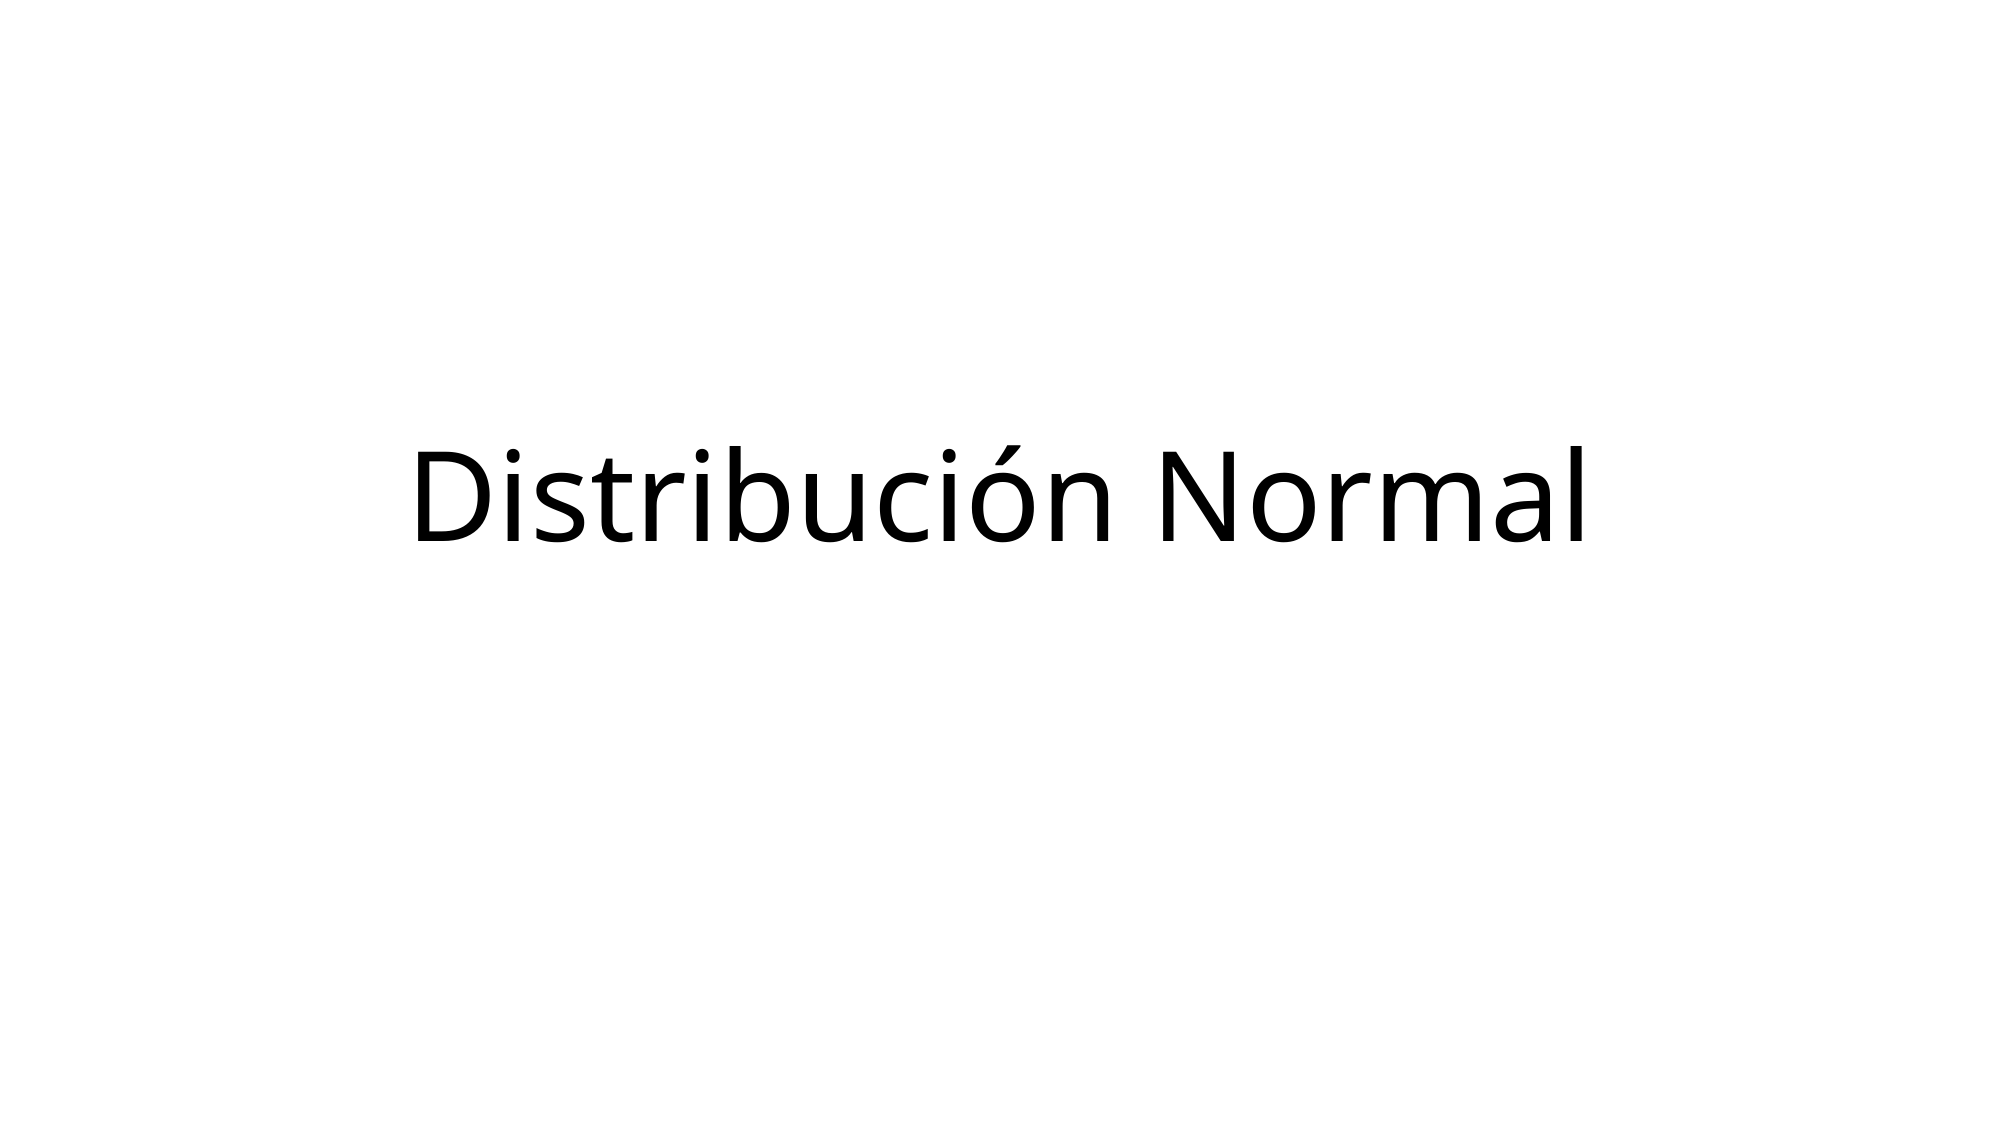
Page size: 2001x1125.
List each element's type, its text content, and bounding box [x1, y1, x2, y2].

title Distribución Normal [249, 184, 1750, 576]
